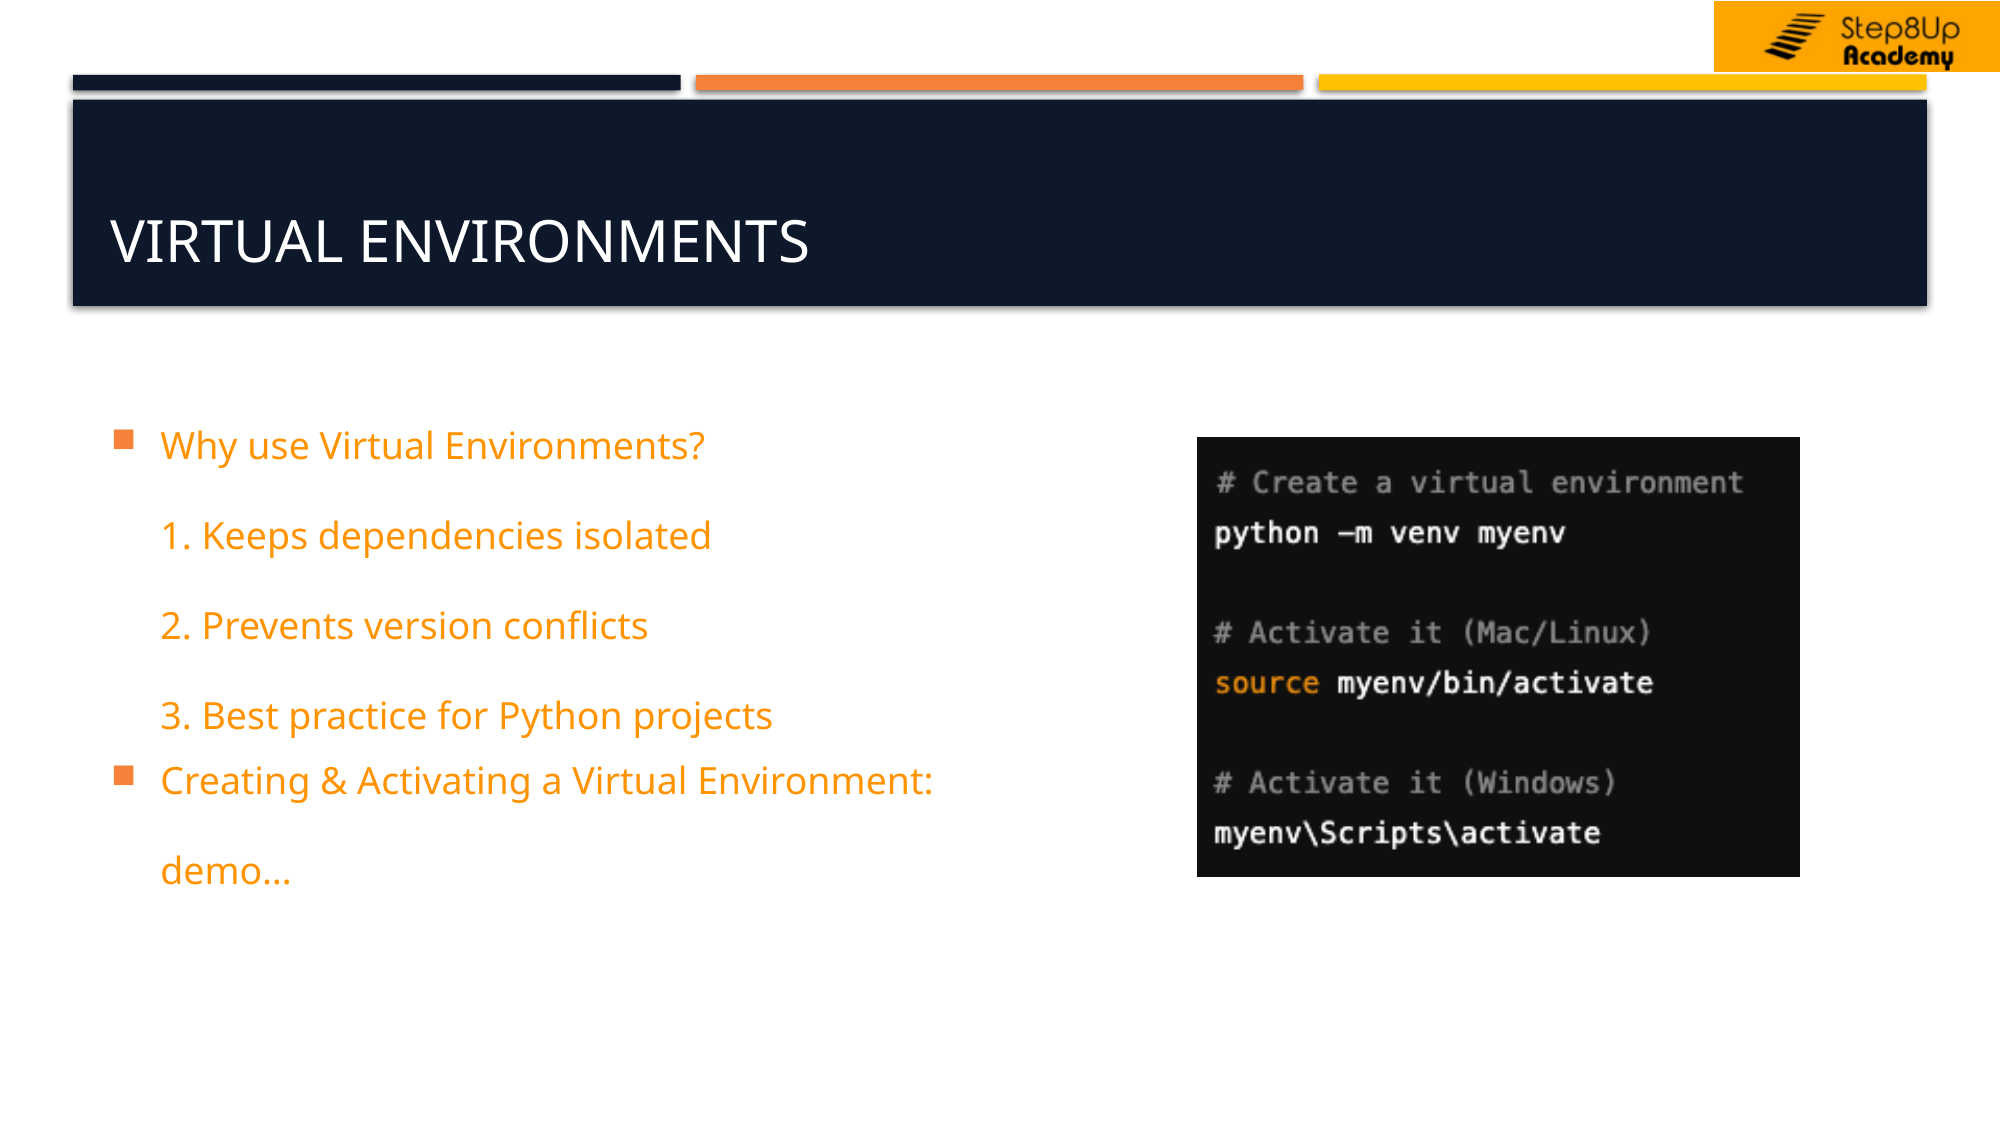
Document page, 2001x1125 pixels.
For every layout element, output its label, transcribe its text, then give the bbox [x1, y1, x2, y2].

list Why use Virtual Environments? 1. Keeps dependencies isolated 2. Prevents version conflicts 3. Best practice for Python projects Creating & Activating a Virtual Environment: demo… [95, 359, 985, 956]
title Virtual Environments [95, 119, 1905, 282]
picture [1714, 1, 2000, 72]
picture [1197, 436, 1801, 878]
